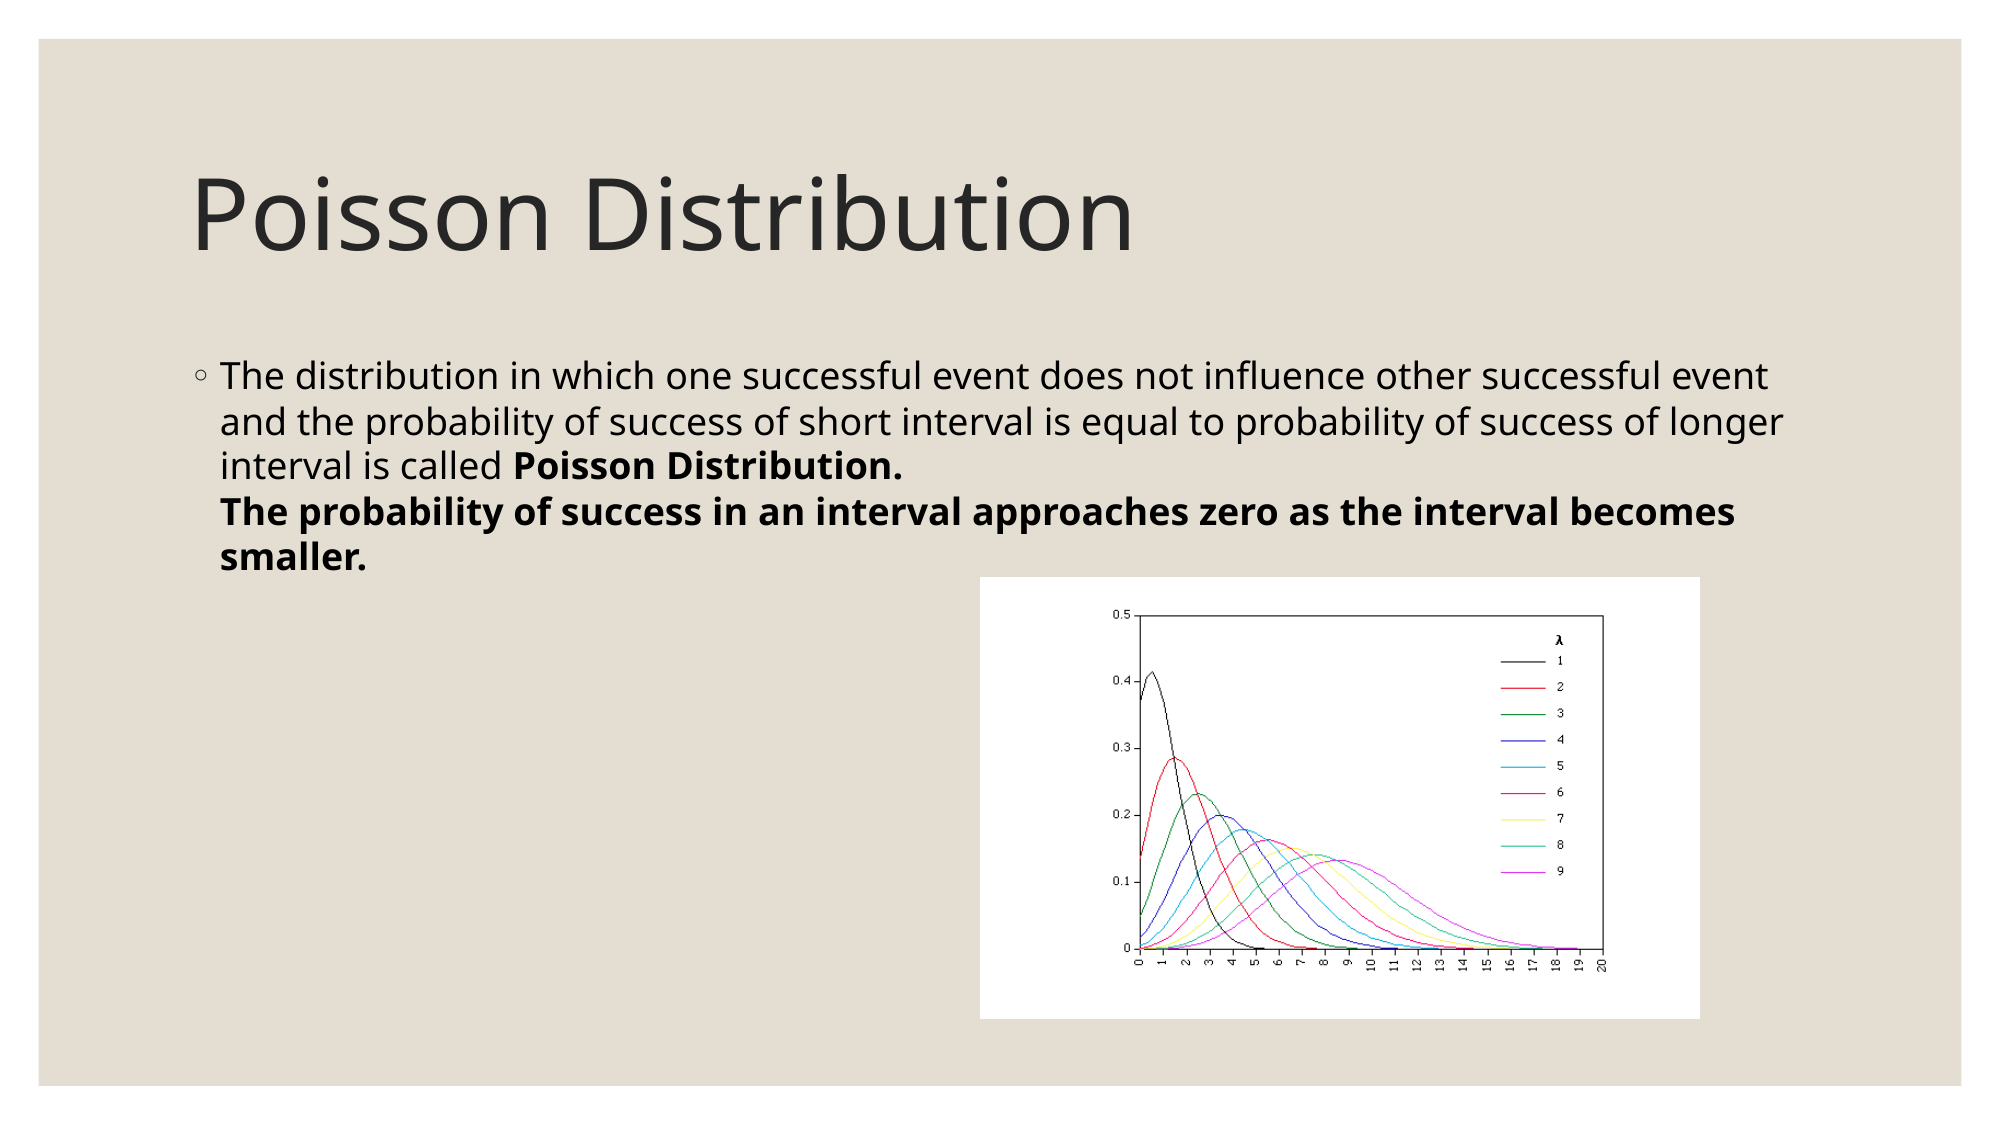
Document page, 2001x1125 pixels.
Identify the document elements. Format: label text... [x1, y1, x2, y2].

title Poisson Distribution [174, 105, 1825, 331]
picture [980, 577, 1700, 1019]
list The distribution in which one successful event does not influence other successful event and the probability of success of short interval is equal to probability of success of longer interval is called Poisson Distribution. The probability of success in an interval approaches zero as the interval becomes smaller. [174, 345, 1825, 990]
